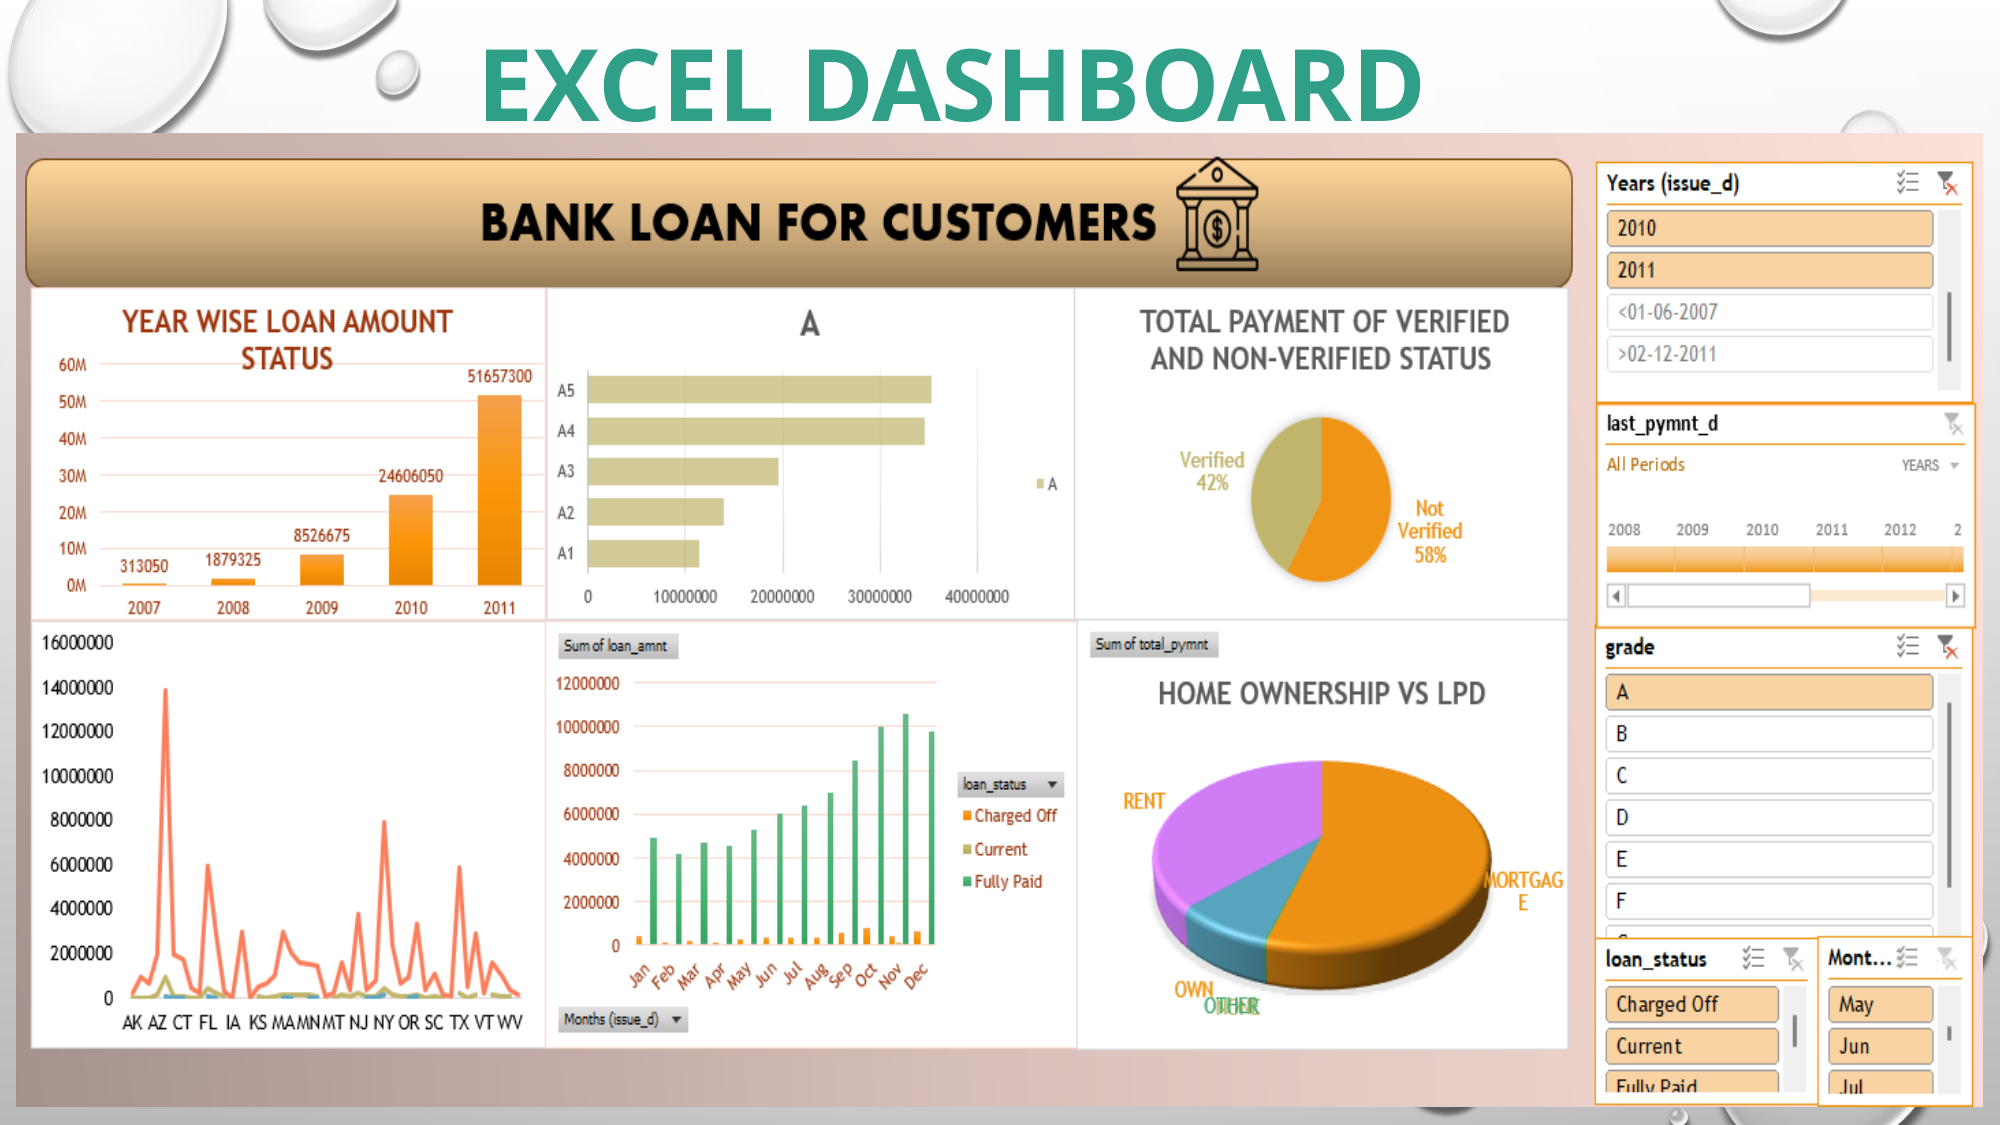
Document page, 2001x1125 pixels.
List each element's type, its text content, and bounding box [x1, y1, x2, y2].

title EXCEL DASHBOARD [161, 18, 1770, 131]
picture [0, 0, 2000, 1125]
